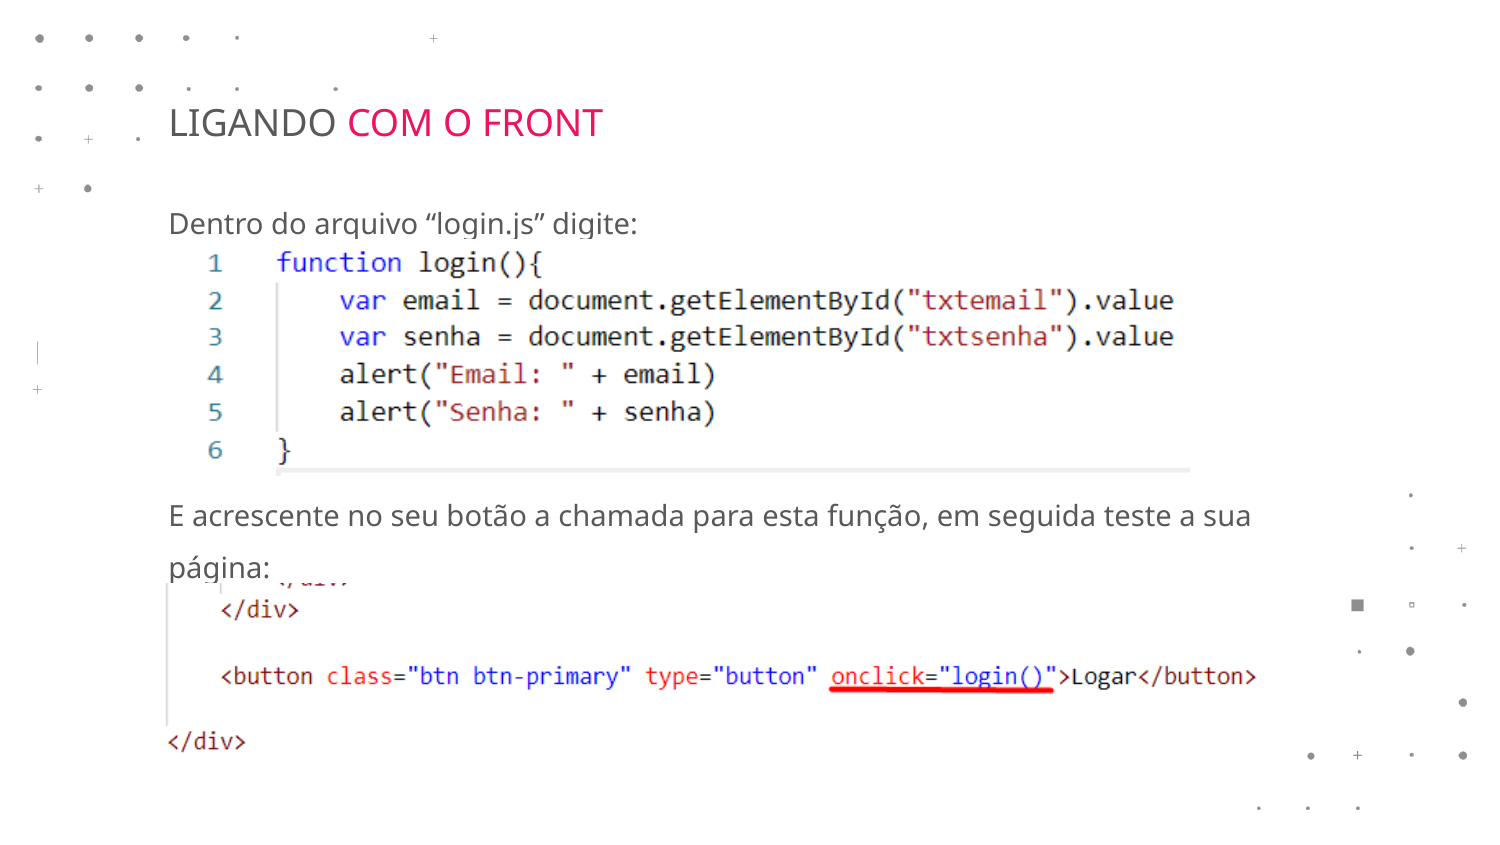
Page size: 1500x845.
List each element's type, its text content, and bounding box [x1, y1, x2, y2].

text_box Dentro do arquivo “login.js” digite: E acrescente no seu botão a chamada para esta função, em seguida teste a sua página: [153, 180, 1322, 717]
picture [33, 34, 1467, 810]
text_box LIGANDO COM O FRONT [153, 91, 1347, 151]
